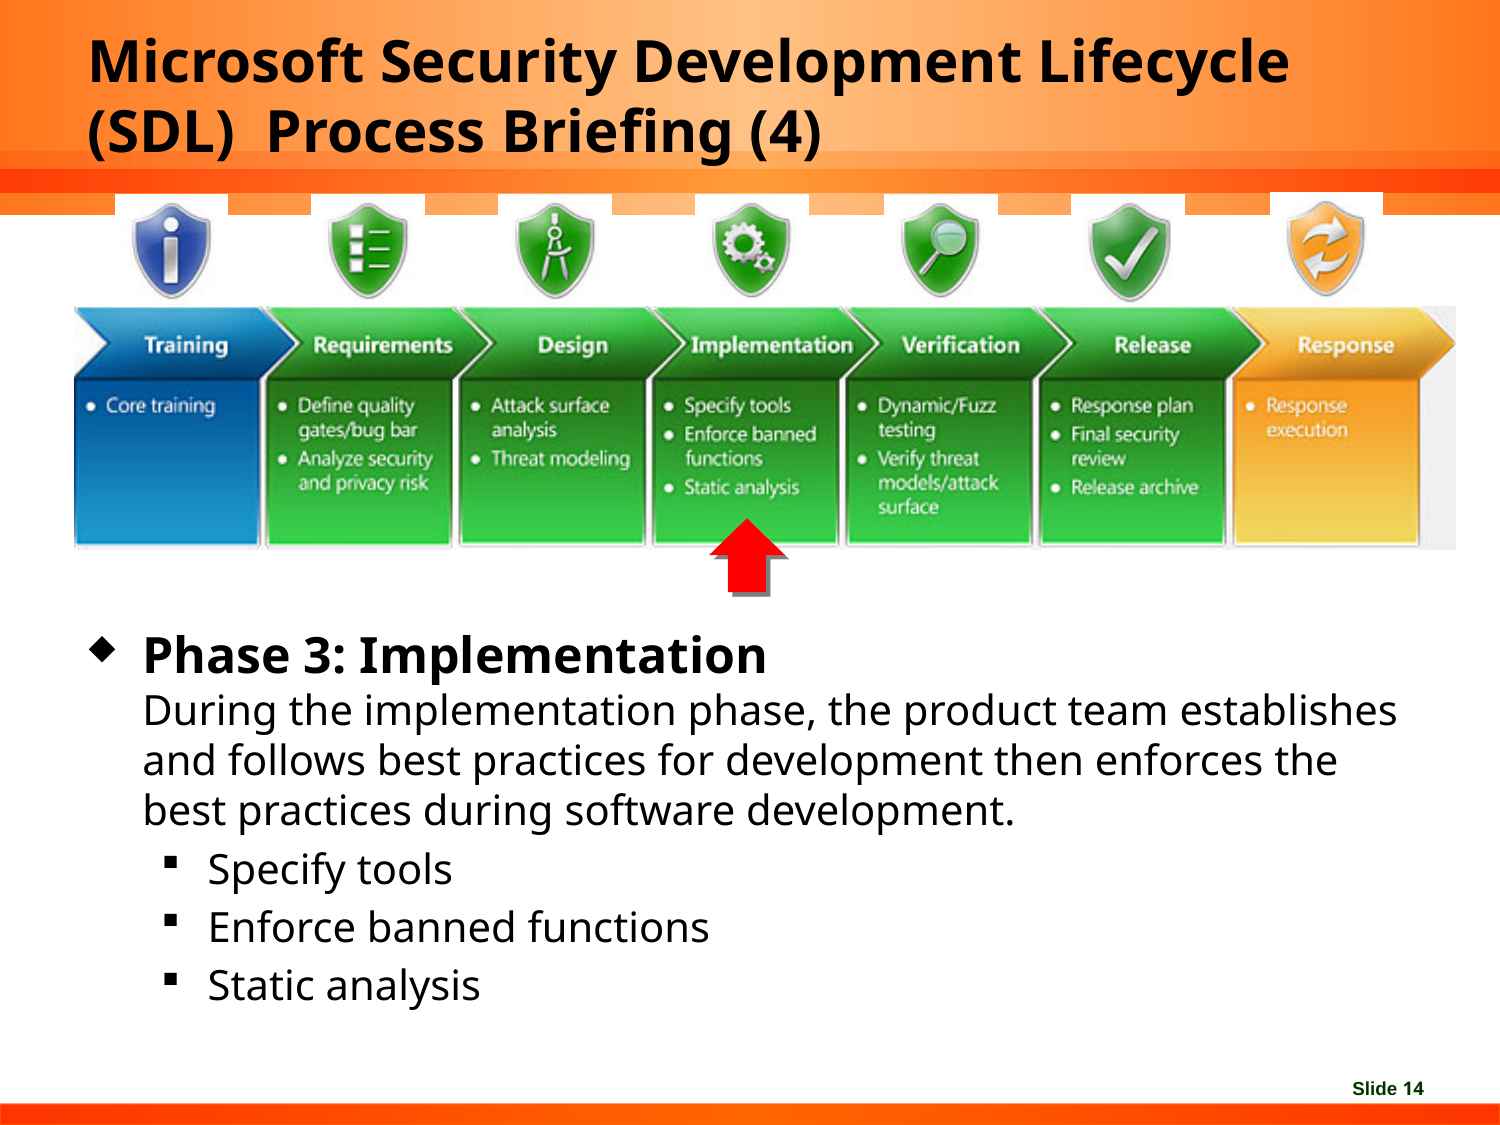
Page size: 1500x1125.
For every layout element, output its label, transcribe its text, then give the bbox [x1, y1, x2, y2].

text_box [727, 558, 766, 593]
list Phase 3: Implementation During the implementation phase, the product team establishes and follows best practices for development then enforces the best practices during software development. Specify tools Enforce banned functions Static analysis [70, 616, 1422, 1051]
title Microsoft Security Development Lifecycle (SDL) Process Briefing (4) [72, 0, 1424, 188]
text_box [74, 192, 1456, 550]
